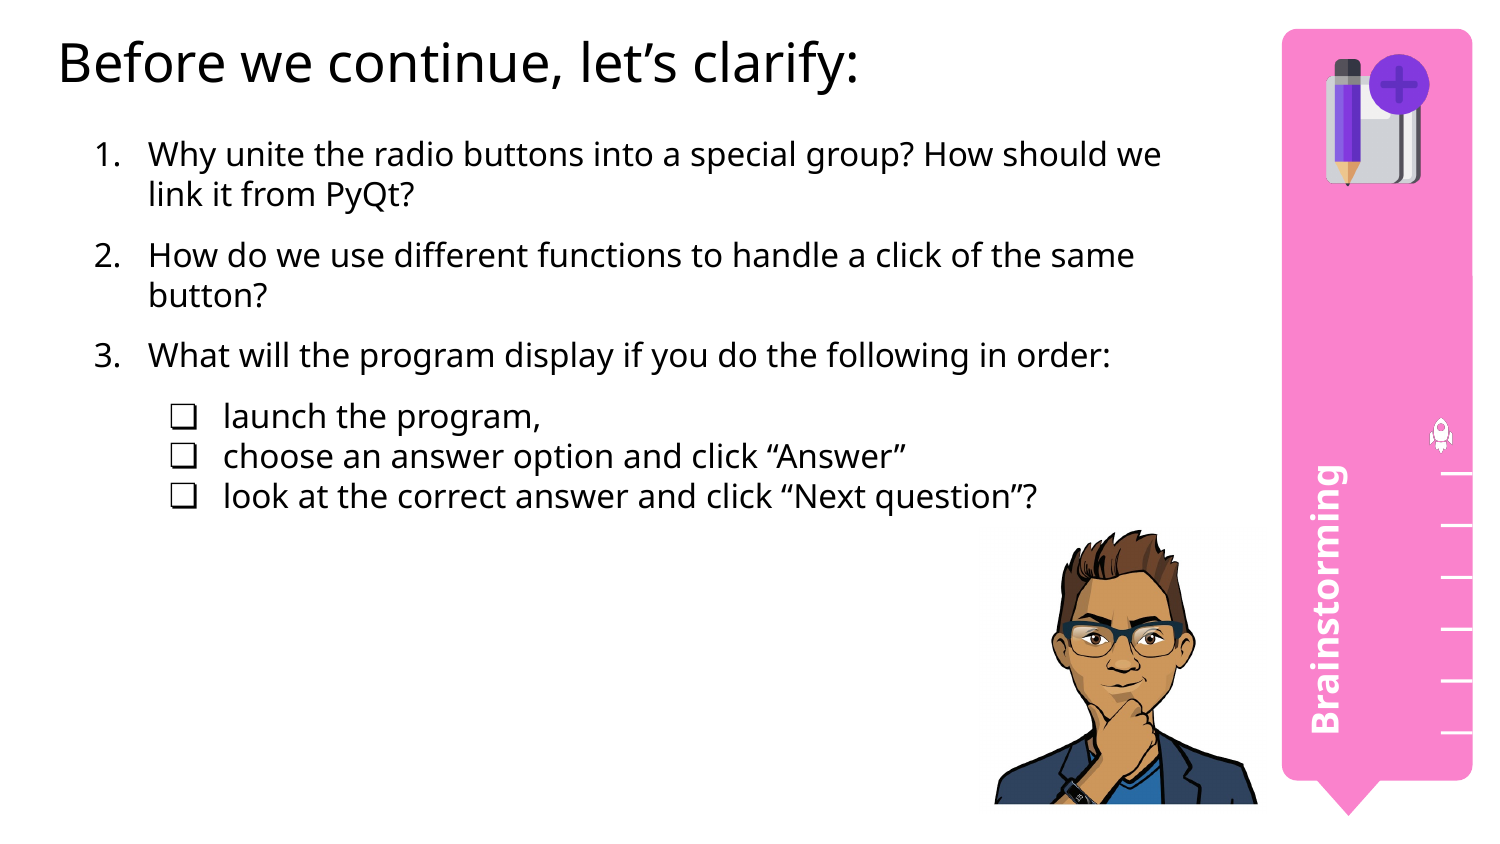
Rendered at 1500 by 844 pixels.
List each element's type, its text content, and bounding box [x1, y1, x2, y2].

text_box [1281, 28, 1473, 817]
picture [979, 526, 1267, 814]
text_box Before we continue, let’s clarify: [57, 28, 1217, 118]
picture [1290, 38, 1464, 202]
picture [1423, 412, 1459, 459]
text_box Why unite the radio buttons into a special group? How should we link it from PyQt? How do we use different functions to handle a click of the same button? What will the program display if you do the following in order: launch the program, choose an answer option and click “Answer” look at the correct answer and click “Next question”? [57, 118, 1232, 565]
